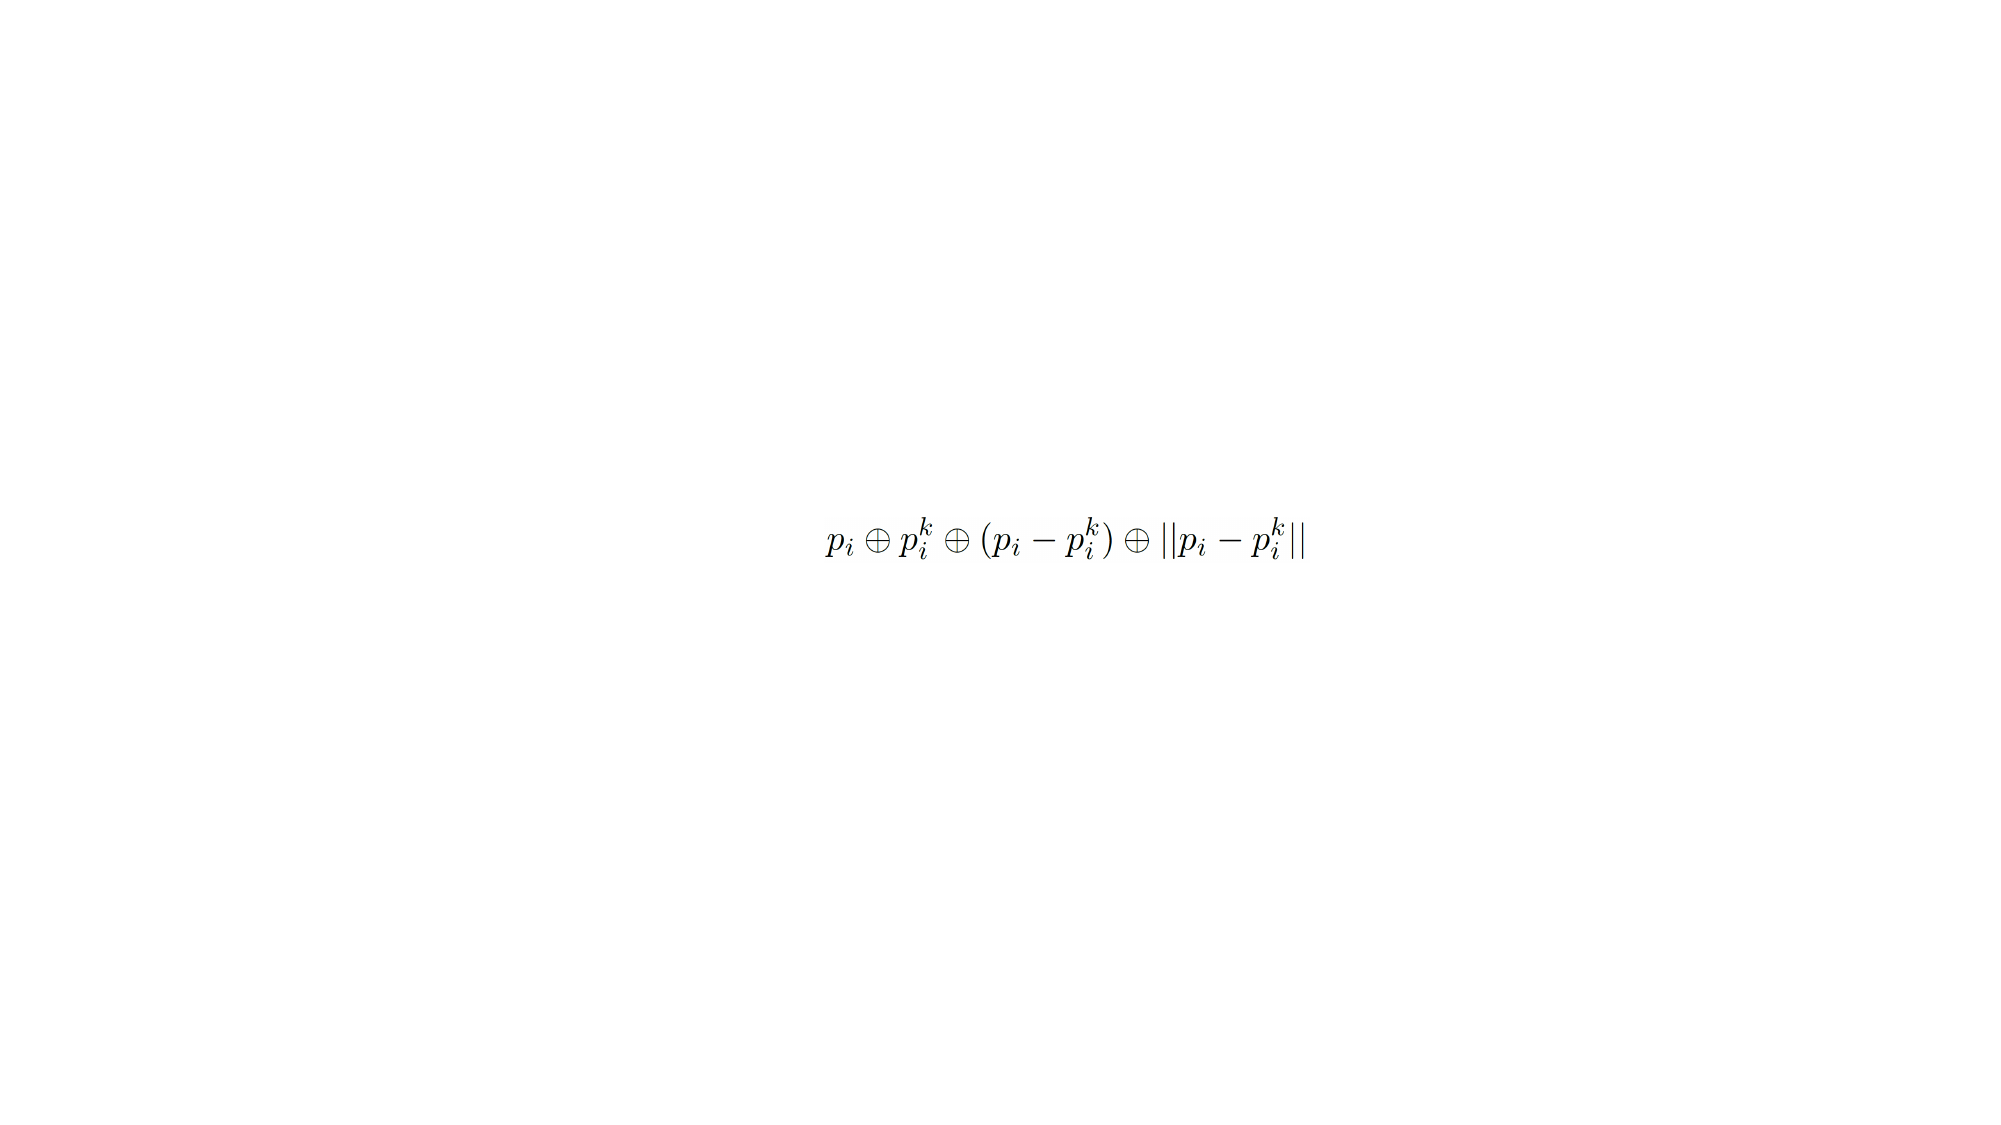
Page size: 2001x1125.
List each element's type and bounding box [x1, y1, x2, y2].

picture [824, 517, 1310, 563]
